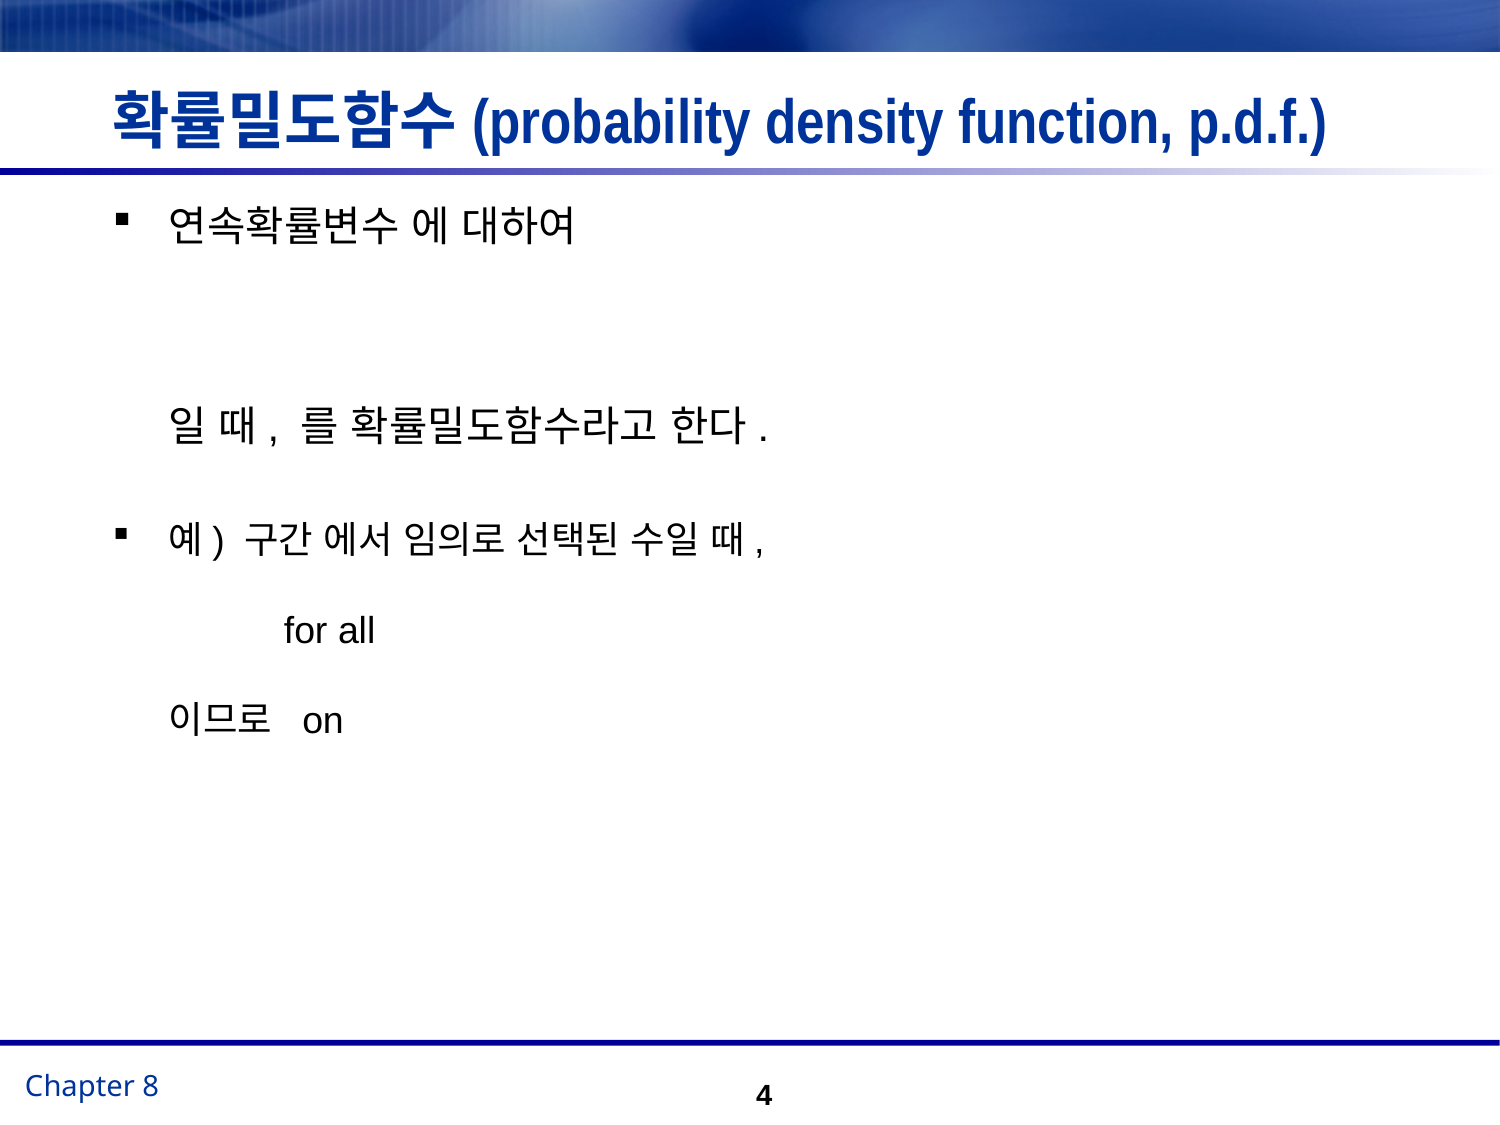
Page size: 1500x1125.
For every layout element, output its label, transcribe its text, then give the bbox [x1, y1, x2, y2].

picture [0, 0, 1500, 52]
title 확률밀도함수(probability density function, p.d.f.) [112, 75, 1500, 188]
slide_number 4 [699, 1062, 788, 1125]
